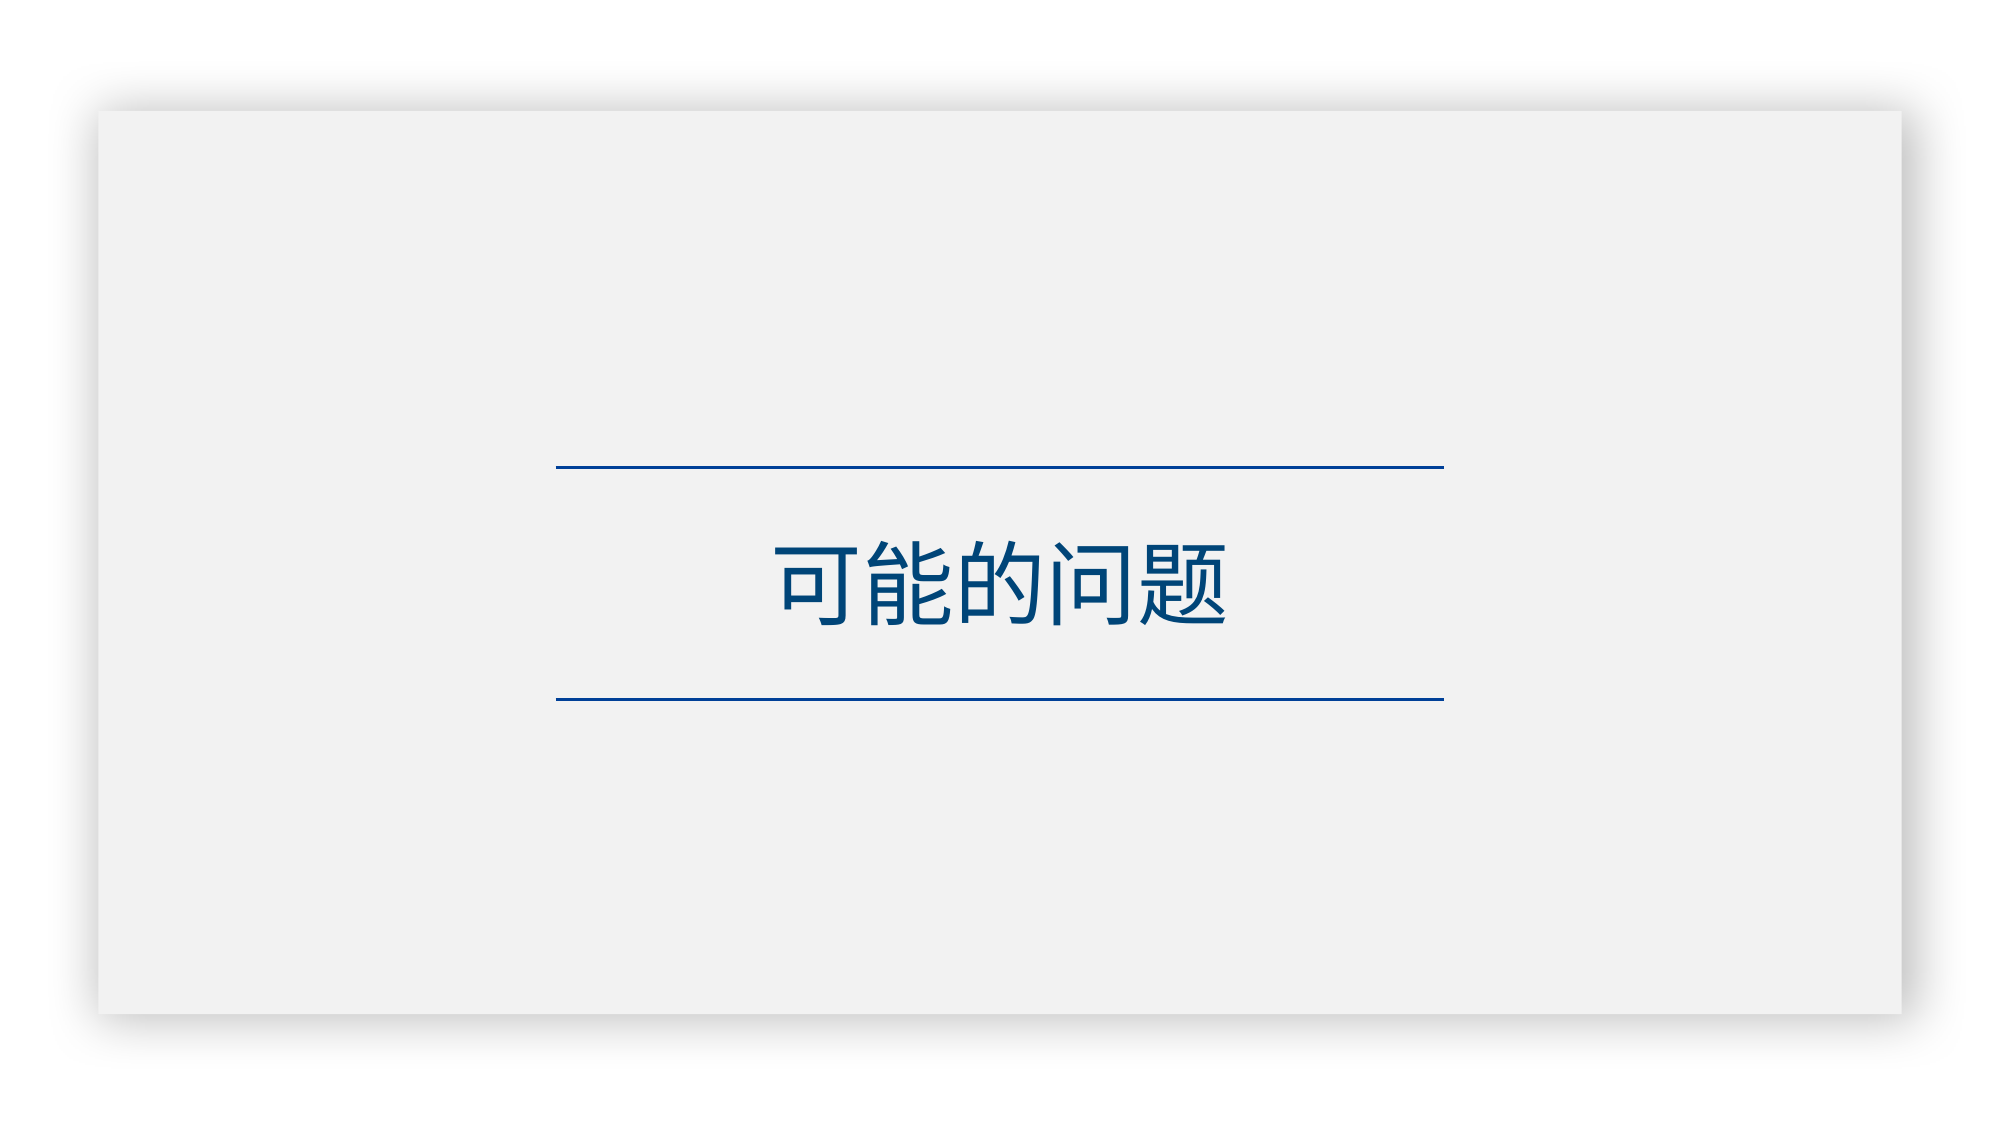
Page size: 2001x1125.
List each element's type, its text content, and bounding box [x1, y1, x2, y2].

text_box [97, 110, 1903, 1015]
text_box 可能的问题 [434, 519, 1566, 645]
